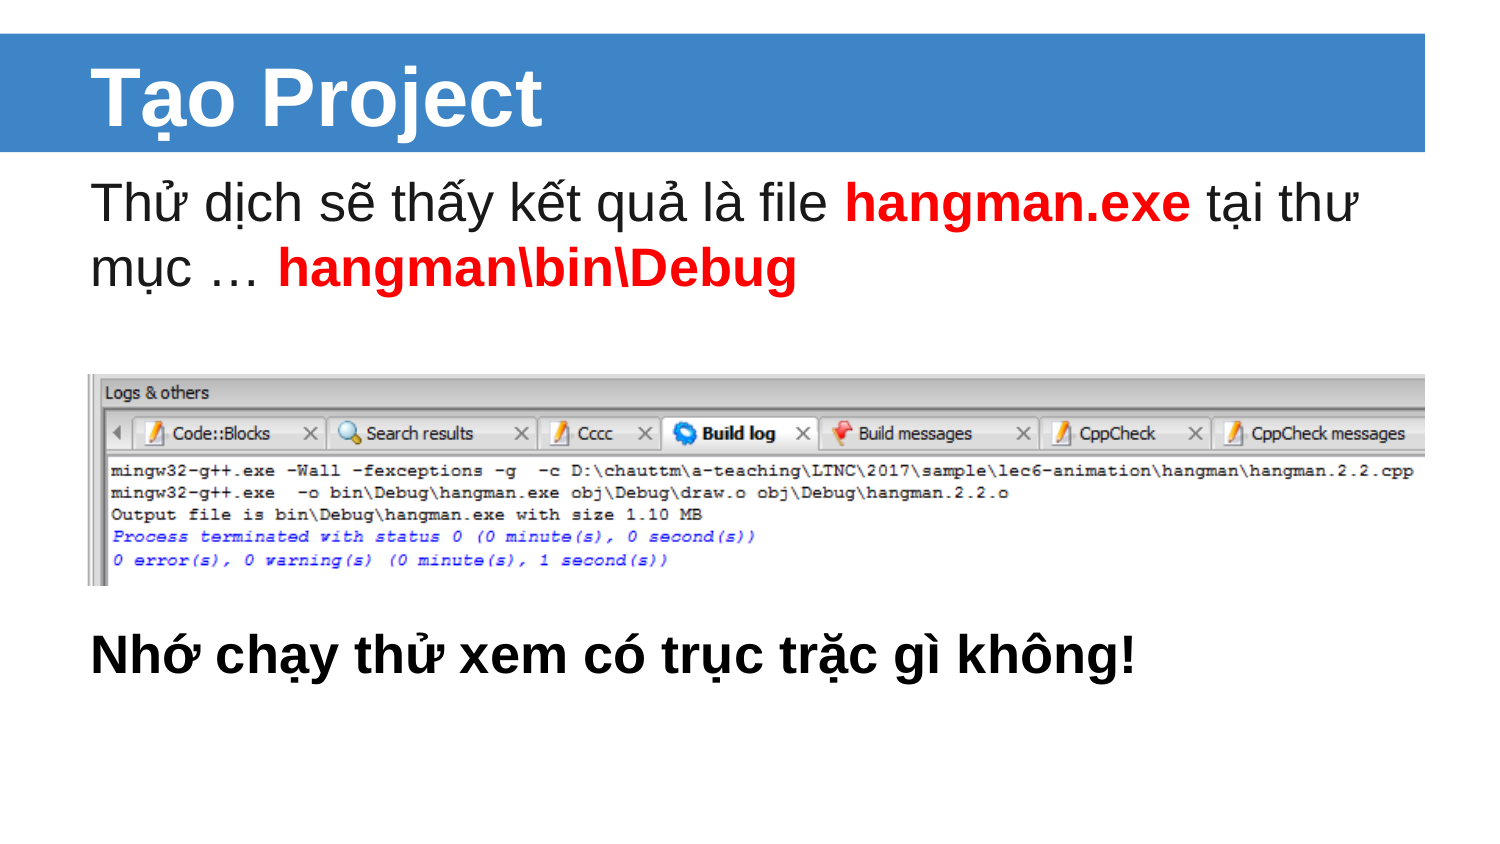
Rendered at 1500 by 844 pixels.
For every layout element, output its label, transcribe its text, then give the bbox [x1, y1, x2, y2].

picture [85, 374, 1426, 586]
title Tạo Project [75, 33, 1425, 152]
list Thử dịch sẽ thấy kết quả là file hangman.exe tại thư mục … hangman\bin\Debug Nhớ chạy thử xem có trục trặc gì không! [75, 152, 1425, 808]
